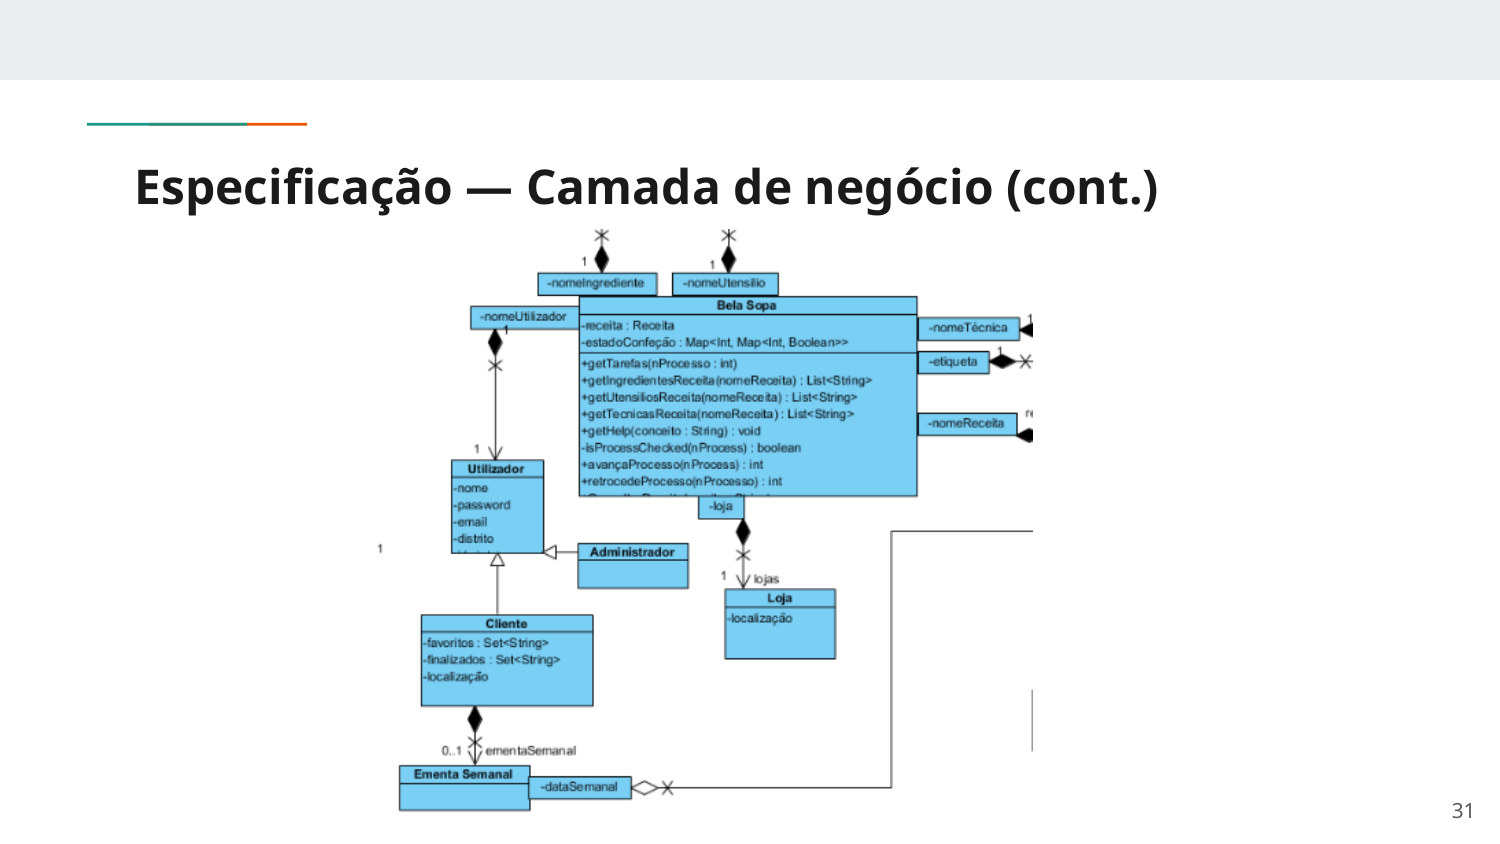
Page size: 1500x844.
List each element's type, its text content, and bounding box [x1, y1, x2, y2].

slide_number ‹#› [1400, 779, 1491, 844]
picture [372, 228, 1033, 838]
title Especificação — Camada de negócio (cont.) [119, 141, 1491, 230]
